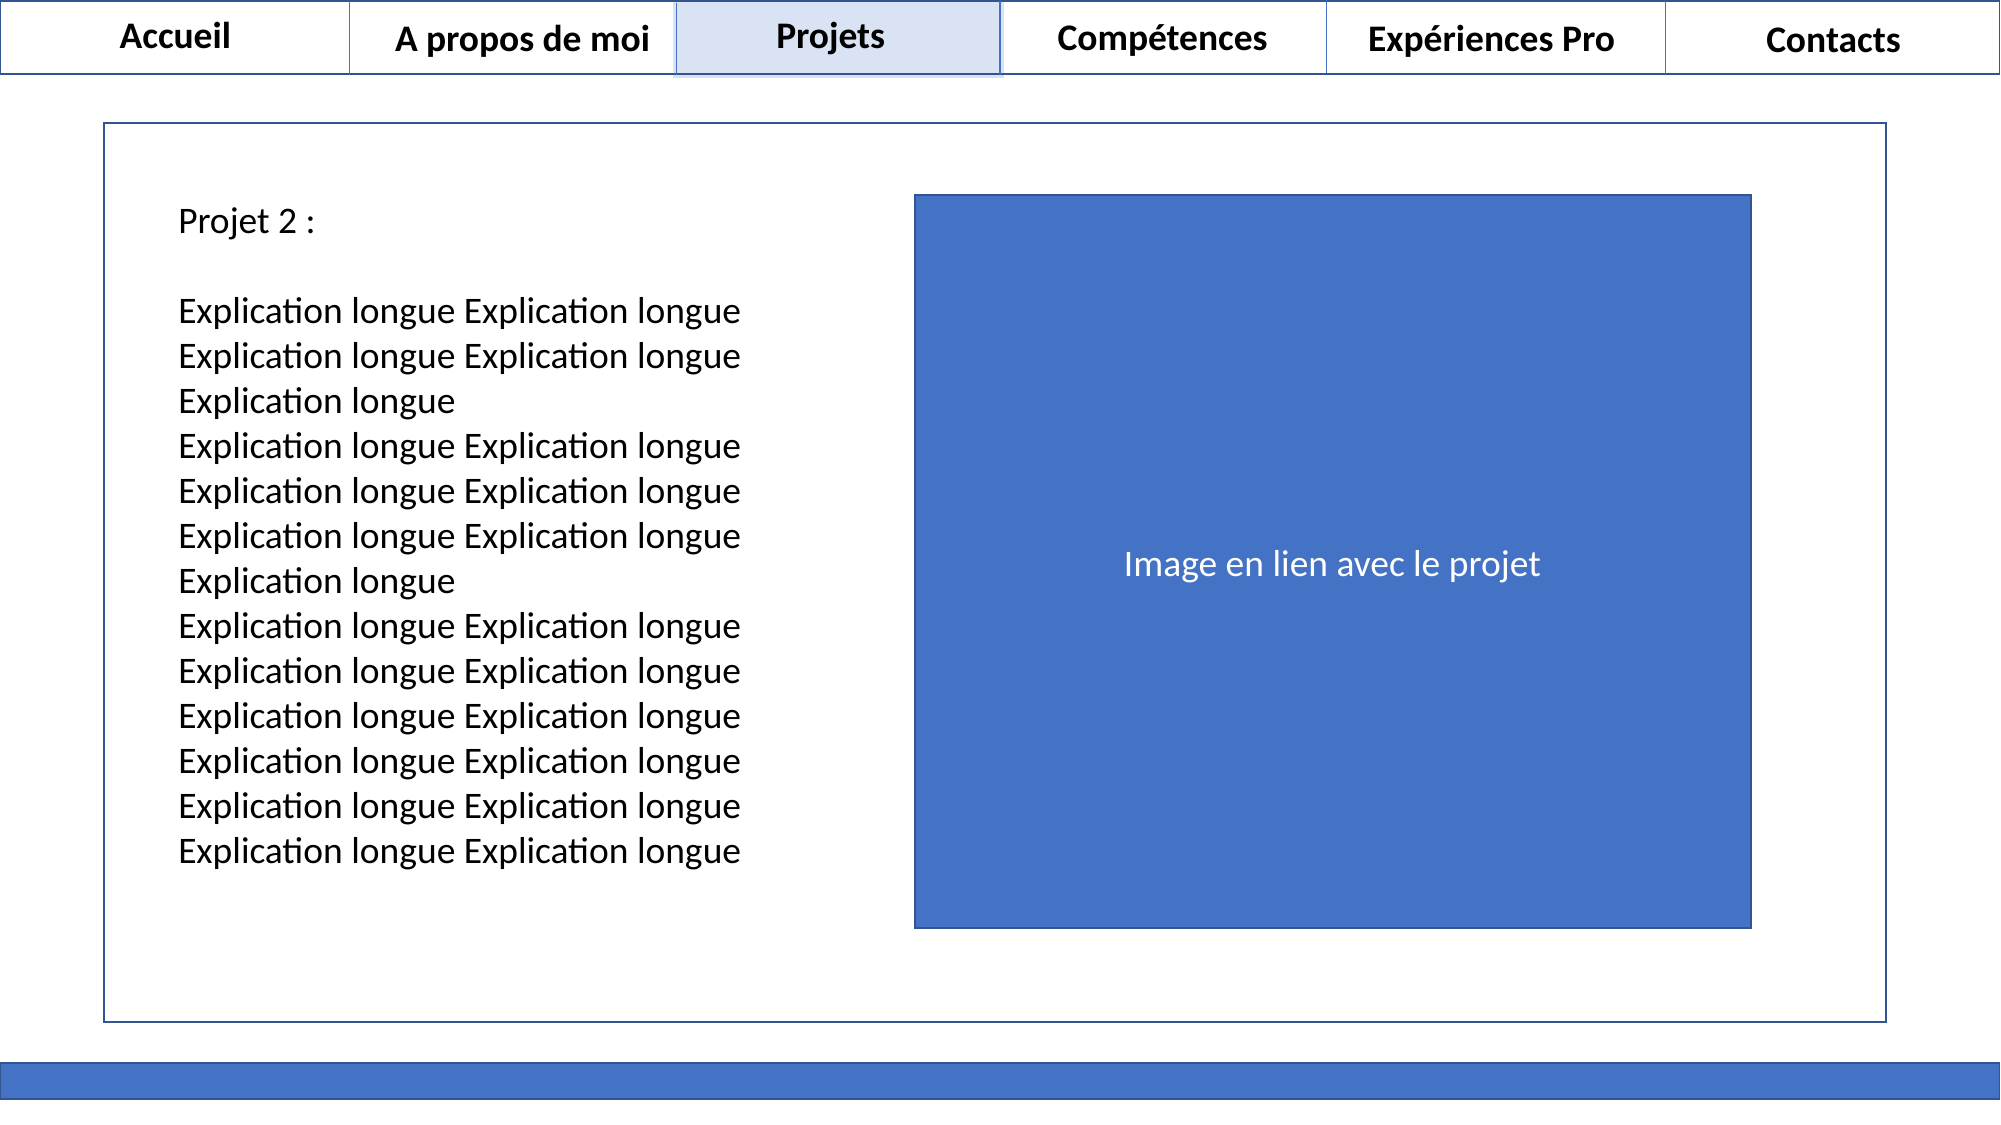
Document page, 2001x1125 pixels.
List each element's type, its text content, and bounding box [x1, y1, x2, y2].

text_box Projet 2 : Explication longue Explication longue Explication longue Explication longue Explication longue Explication longue Explication longue Explication longue Explication longue Explication longue Explication longue Explication longue Explication longue Explication longue Explication longue Explication longue Explication longue Explication longue Explication longue Explication longue Explication longue Explication longue Explication longue Explication longue [163, 188, 861, 969]
text_box [103, 122, 1887, 1023]
text_box [0, 1062, 2000, 1100]
text_box [0, 0, 2000, 75]
text_box Expériences Pro [1353, 6, 1631, 67]
text_box Accueil [104, 3, 247, 64]
text_box Contacts [1751, 7, 1917, 67]
text_box Projets [761, 3, 901, 64]
text_box A propos de moi [380, 6, 666, 67]
text_box Image en lien avec le projet [914, 194, 1752, 929]
text_box Compétences [1042, 5, 1283, 66]
